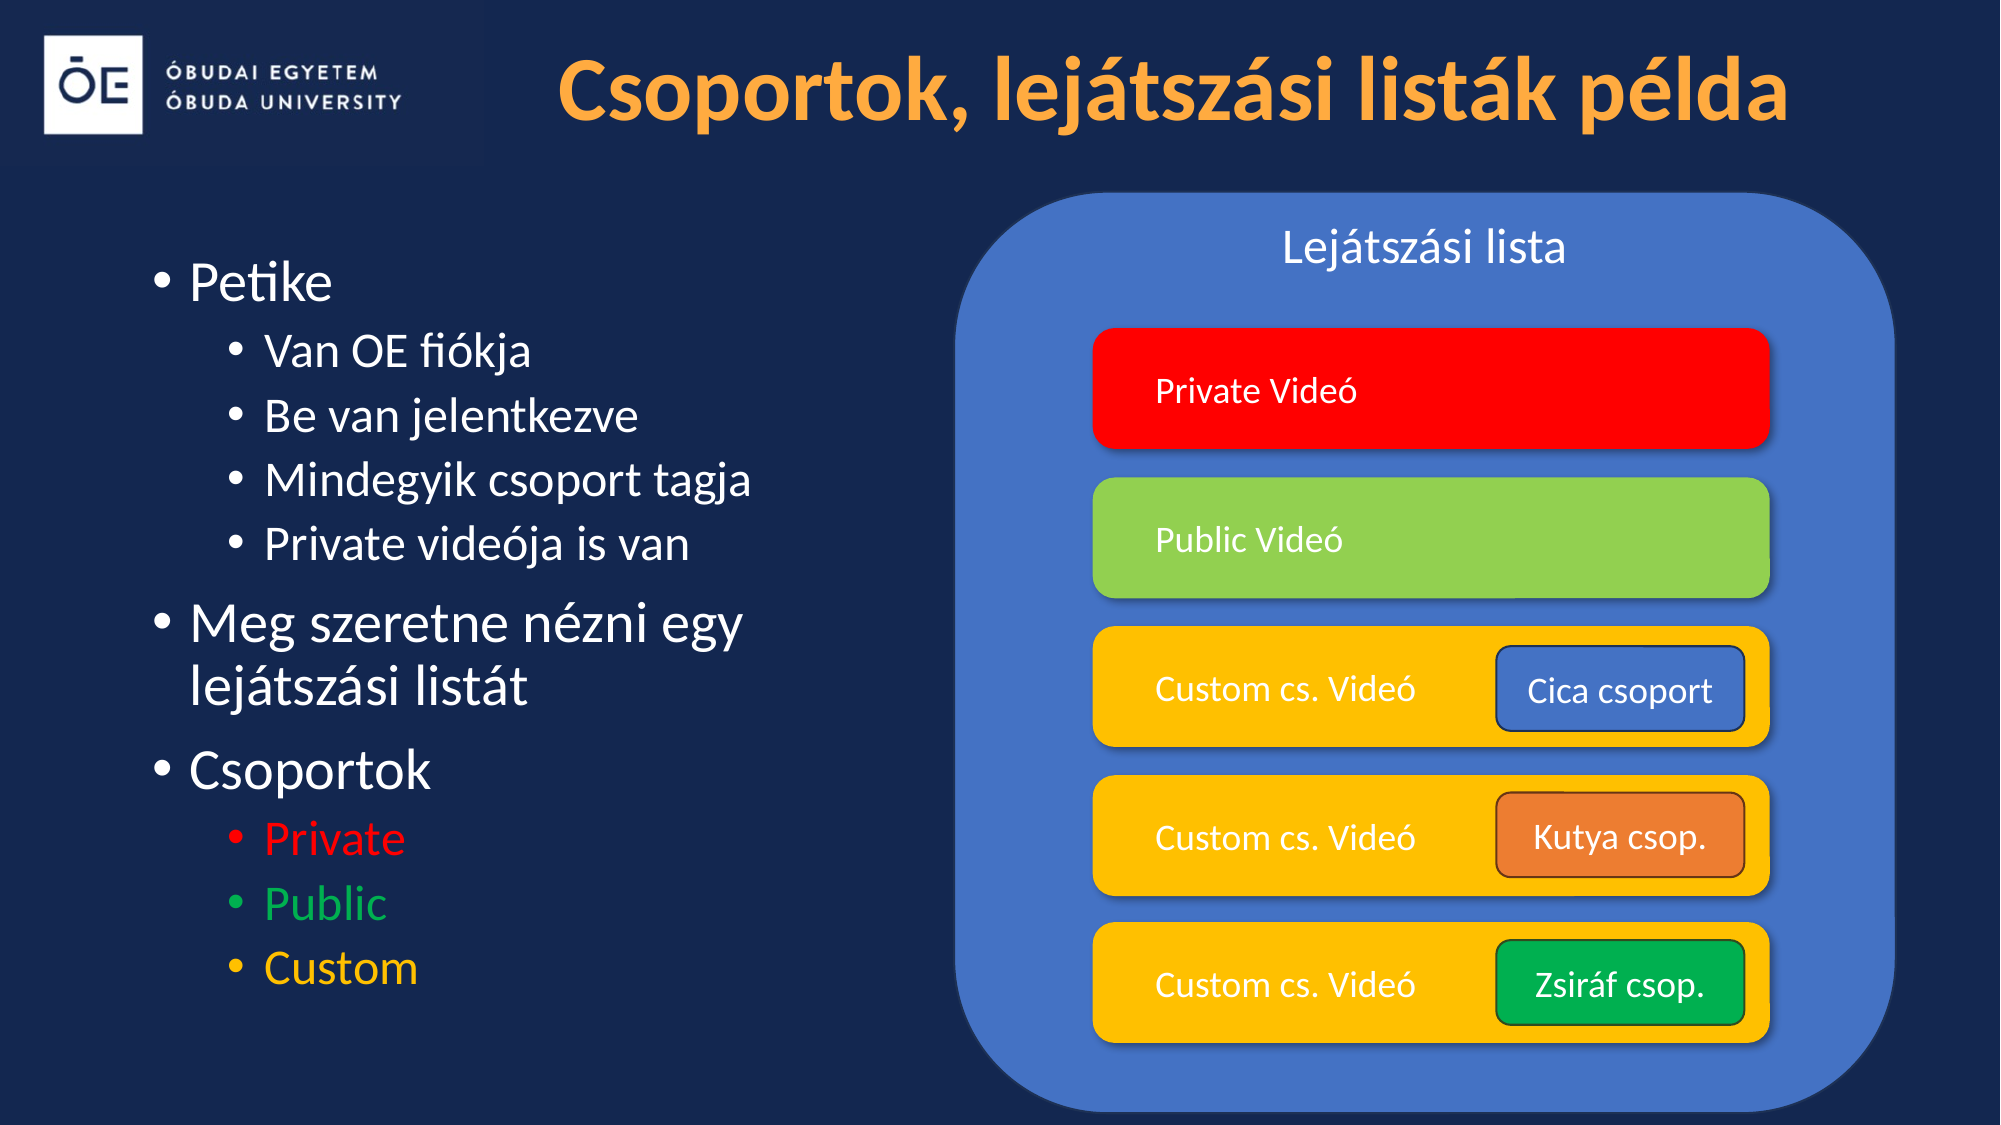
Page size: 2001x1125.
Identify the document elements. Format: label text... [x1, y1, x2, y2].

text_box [1095, 925, 1767, 1040]
list Petike Van OE fiókja Be van jelentkezve Mindegyik csoport tagja Private videója is van Meg szeretne nézni egy lejátszási listát Csoportok Private Public Custom [137, 243, 892, 1103]
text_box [1496, 940, 1745, 1025]
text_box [1095, 480, 1767, 596]
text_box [1095, 331, 1767, 446]
title Csoportok, lejátszási listák példa [543, 22, 1863, 160]
text_box Lejátszási lista [1251, 205, 1599, 281]
picture [0, 0, 484, 166]
text_box [953, 190, 1897, 1115]
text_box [1095, 778, 1767, 893]
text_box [1496, 646, 1745, 731]
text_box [1095, 629, 1767, 744]
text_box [1496, 792, 1745, 878]
